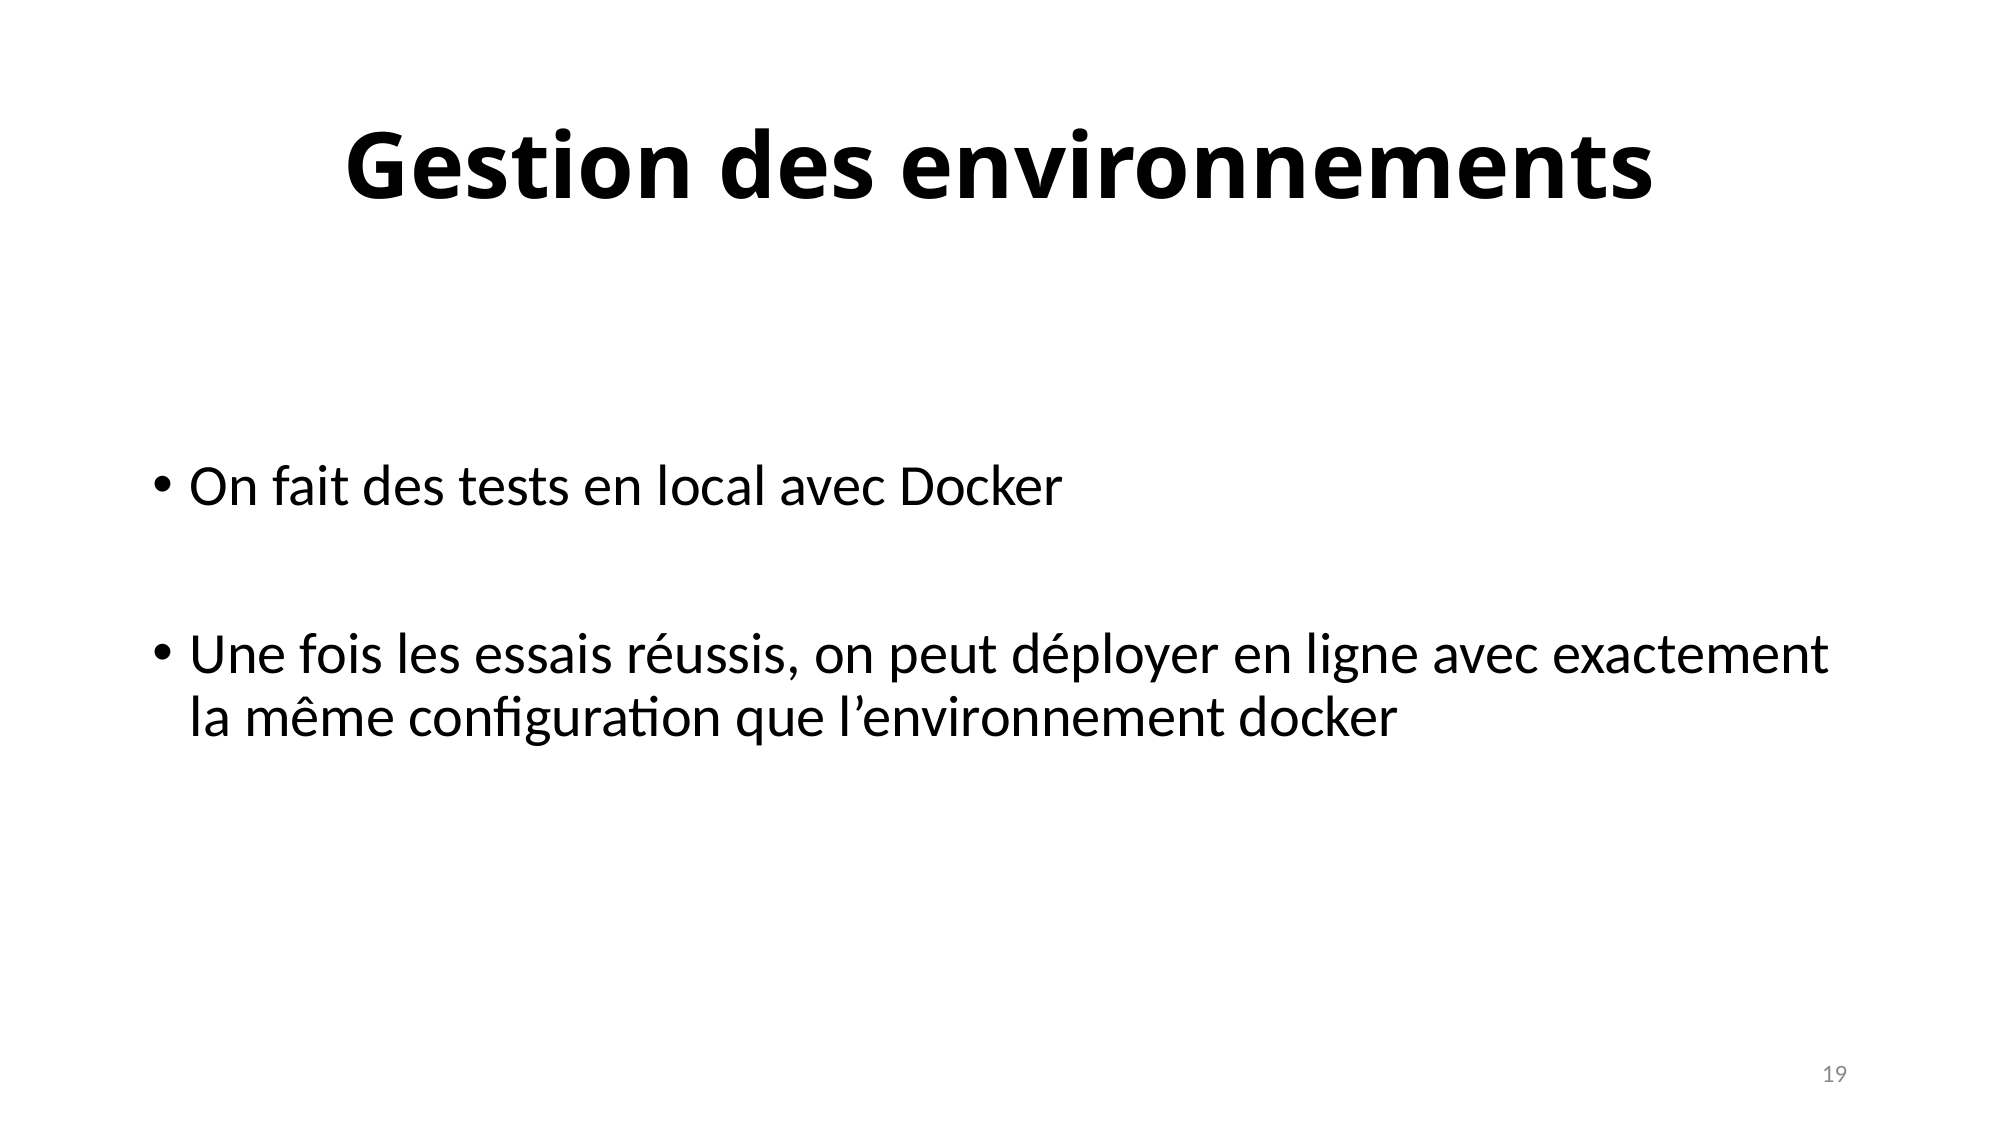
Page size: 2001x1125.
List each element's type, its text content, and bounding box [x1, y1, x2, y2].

slide_number 19 [1412, 1042, 1863, 1103]
title Gestion des environnements [137, 59, 1863, 278]
list On fait des tests en local avec Docker Une fois les essais réussis, on peut déployer en ligne avec exactement la même configuration que l’environnement docker [137, 447, 1863, 1125]
